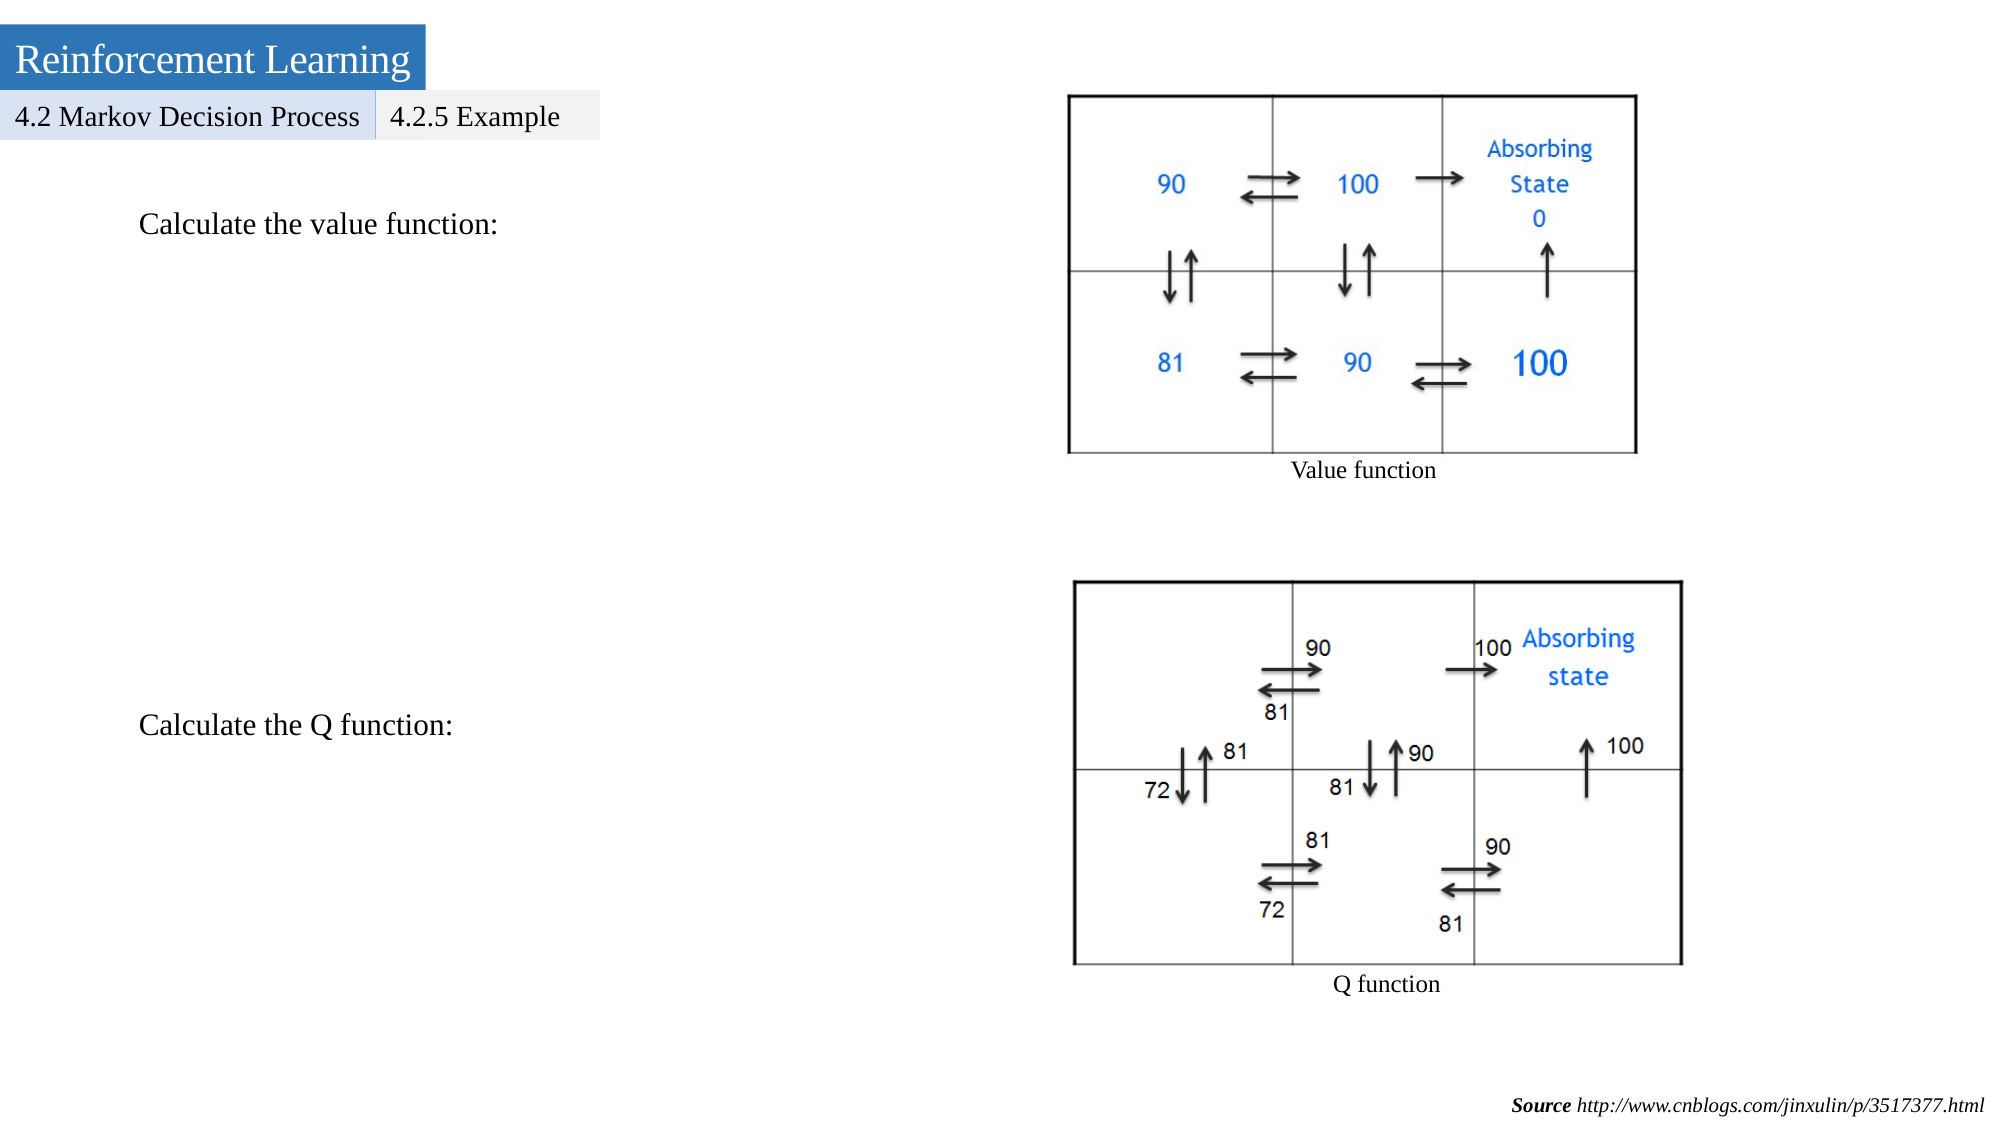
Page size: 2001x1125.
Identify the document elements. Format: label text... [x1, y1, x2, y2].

text_box 4.2.5 Example [426, 90, 600, 140]
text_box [0, 24, 426, 141]
text_box Source http://www.cnblogs.com/jinxulin/p/3517377.html [1438, 1077, 2000, 1125]
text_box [1058, 79, 1649, 492]
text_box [1064, 568, 1690, 1006]
